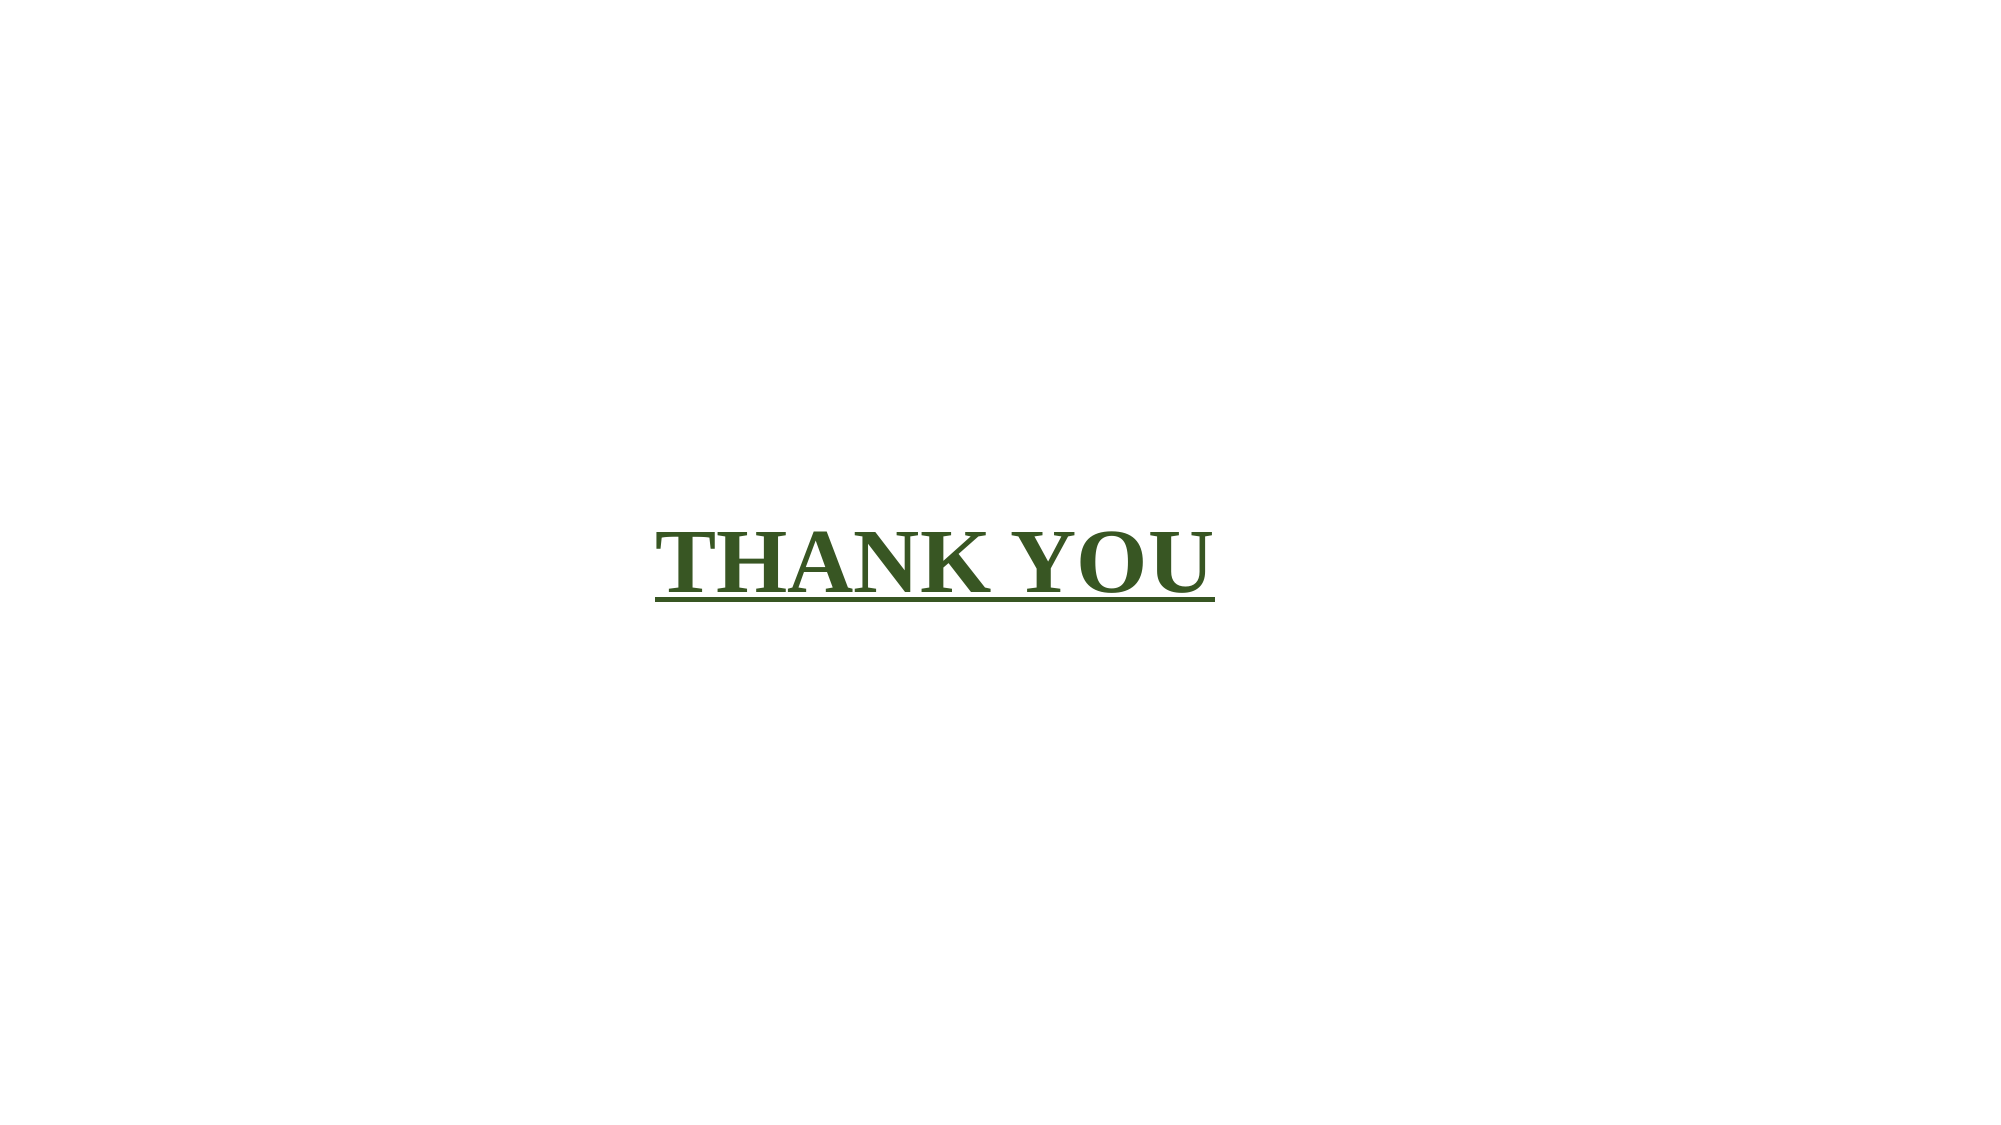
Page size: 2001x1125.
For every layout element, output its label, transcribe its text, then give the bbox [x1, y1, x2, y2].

title THANK YOU [640, 453, 1360, 672]
